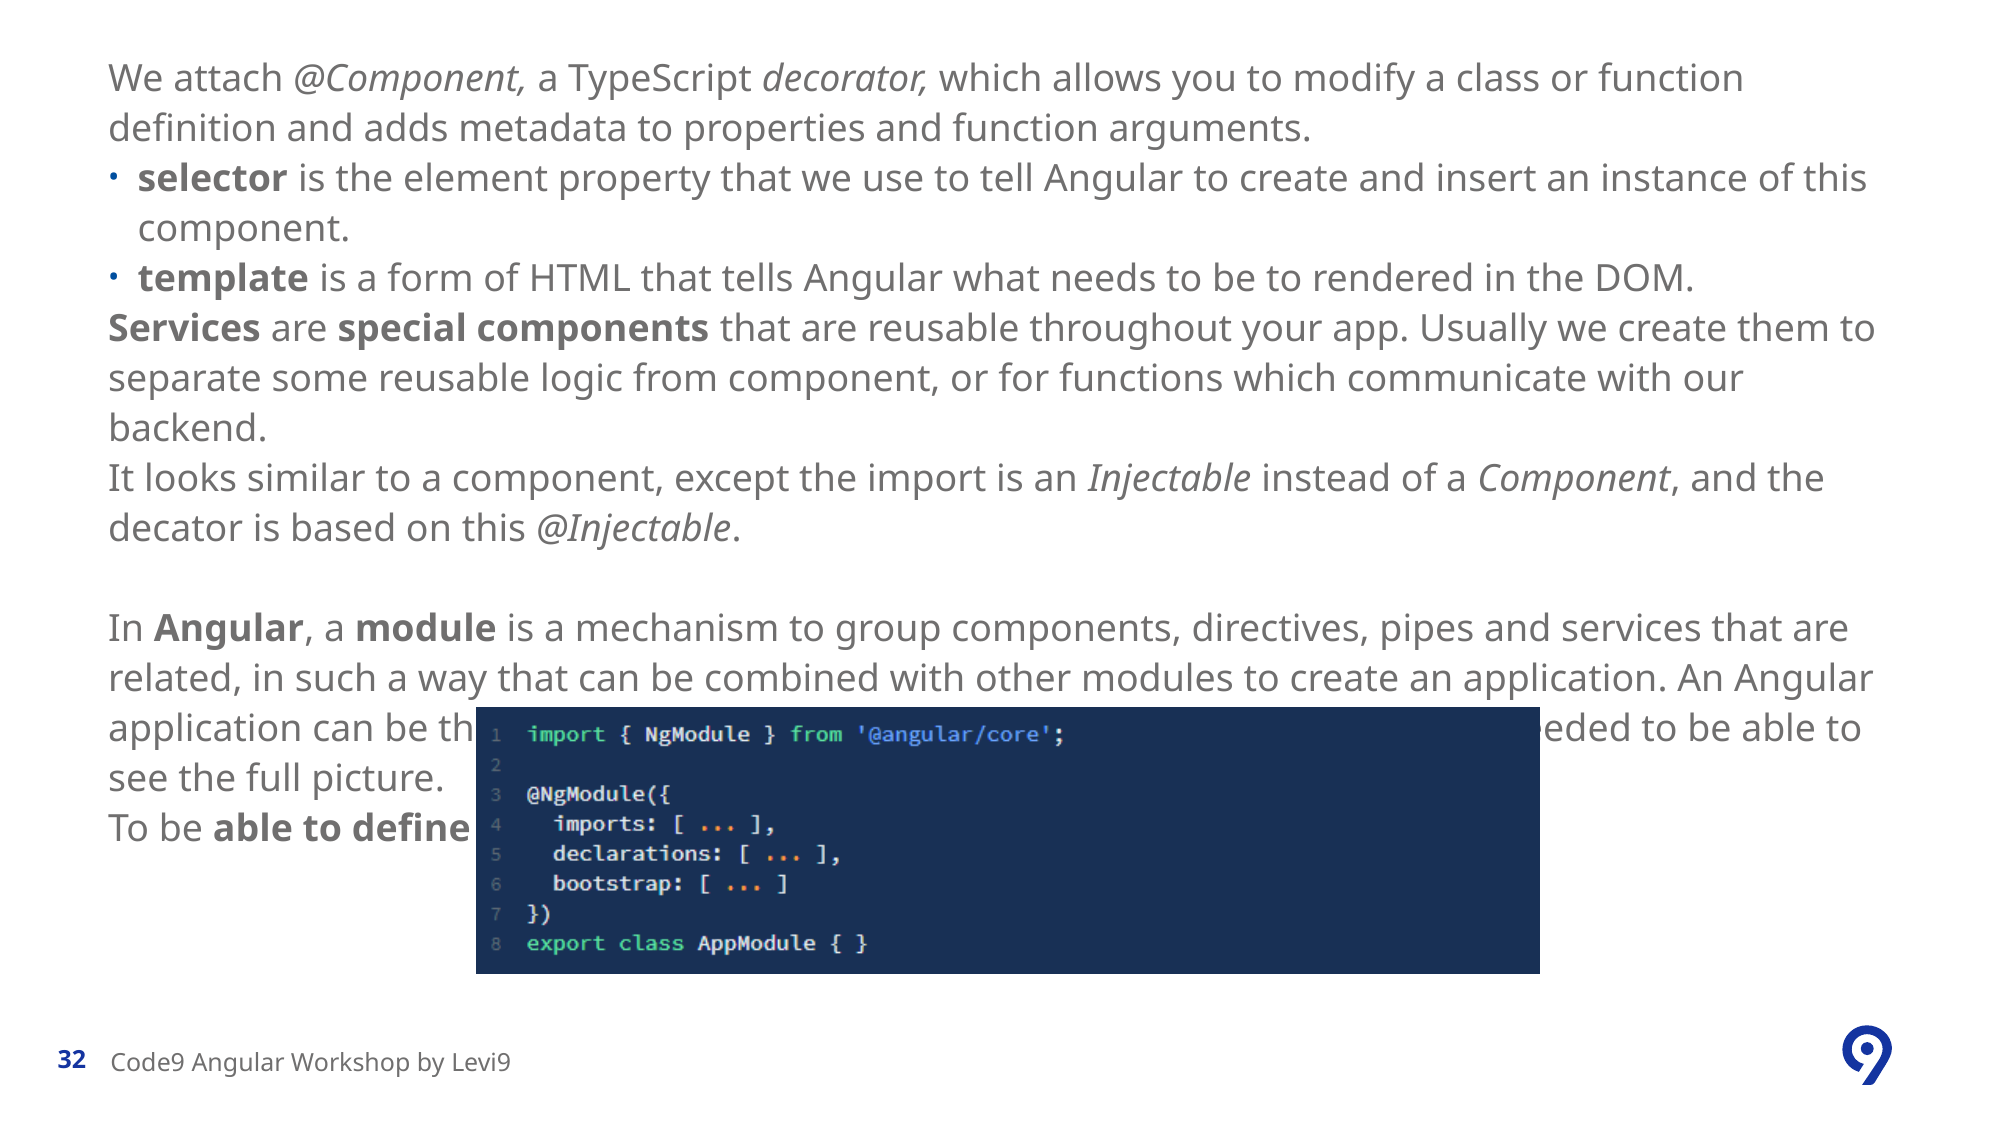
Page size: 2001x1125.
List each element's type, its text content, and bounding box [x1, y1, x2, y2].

footer Code9 Angular Workshop by Levi9 [110, 1045, 1289, 1077]
picture [476, 707, 1540, 974]
list We attach @Component, a TypeScript decorator, which allows you to modify a class or function definition and adds metadata to properties and function arguments. selector is the element property that we use to tell Angular to create and insert an instance of this component. template is a form of HTML that tells Angular what needs to be to rendered in the DOM. Services are special components that are reusable throughout your app. Usually we create them to separate some reusable logic from component, or for functions which communicate with our backend. It looks similar to a component, except the import is an Injectable instead of a Component, and the decator is based on this @Injectable. In Angular, a module is a mechanism to group components, directives, pipes and services that are related, in such a way that can be combined with other modules to create an application. An Angular application can be thought of as a puzzle where each piece (or each module) is needed to be able to see the full picture. To be able to define modules we have to use the decorator NgModule. [108, 48, 1909, 1000]
slide_number 32 [57, 1045, 103, 1077]
